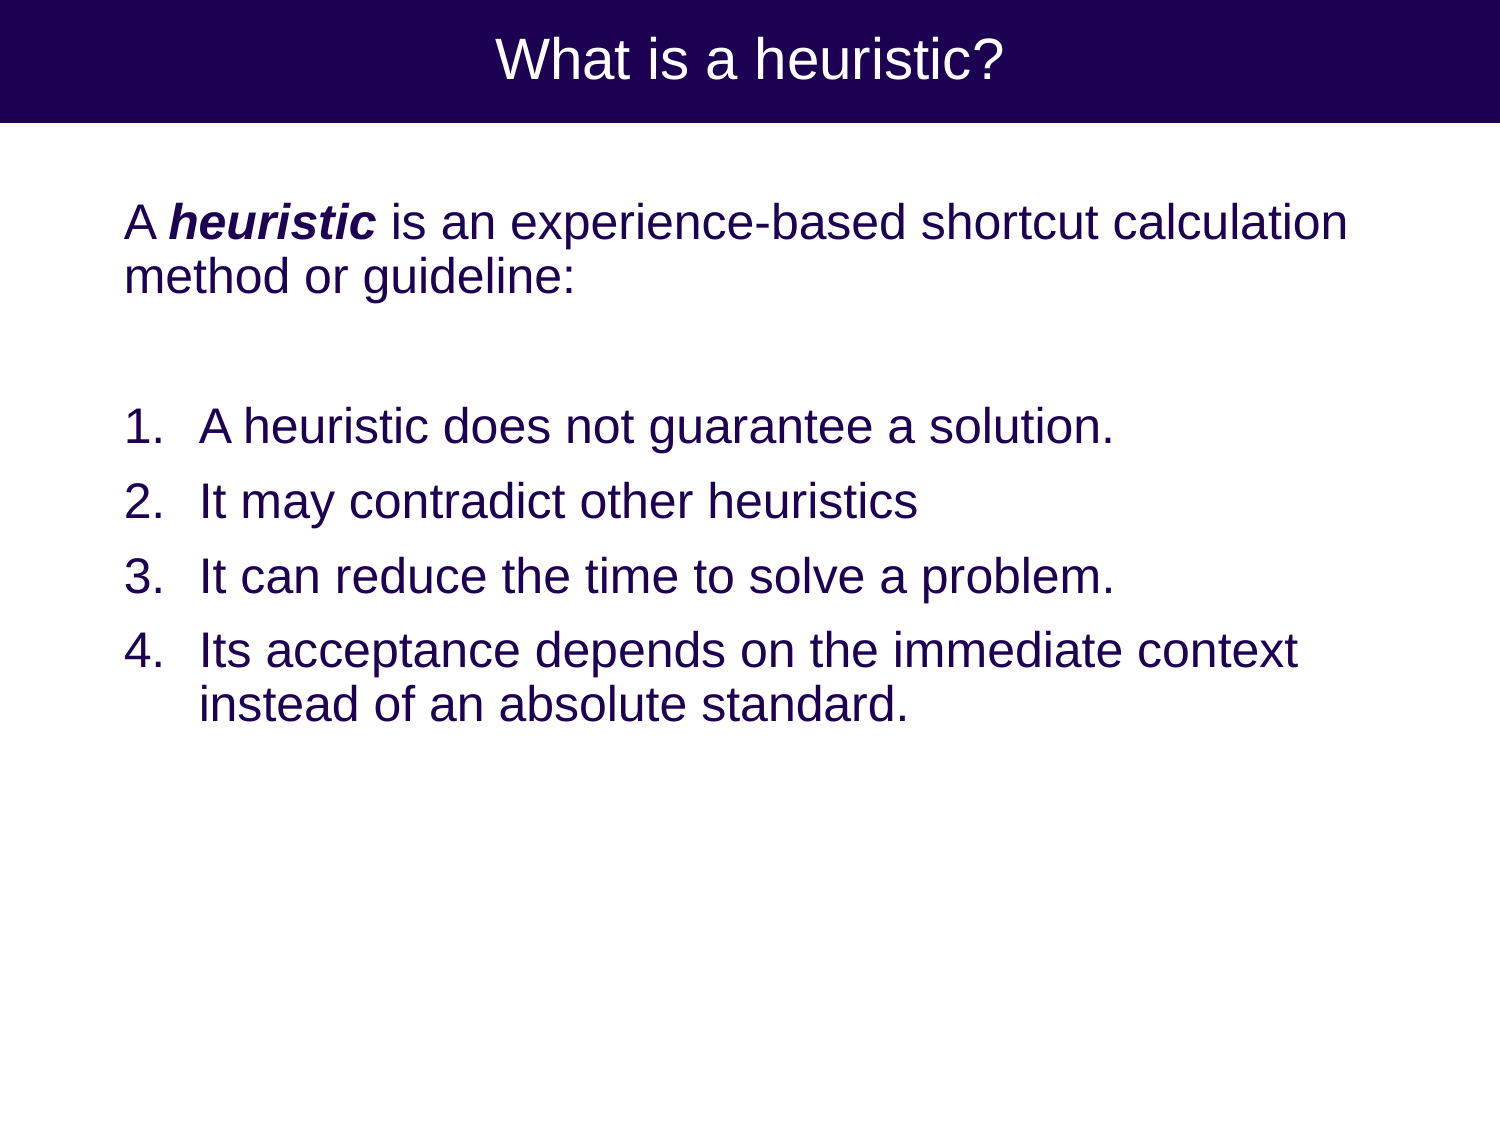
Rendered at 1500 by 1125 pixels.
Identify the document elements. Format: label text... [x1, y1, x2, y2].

title What is a heuristic? [0, 0, 1500, 123]
list A heuristic is an experience-based shortcut calculation method or guideline: A heuristic does not guarantee a solution. It may contradict other heuristics It can reduce the time to solve a problem. Its acceptance depends on the immediate context instead of an absolute standard. [108, 189, 1403, 936]
